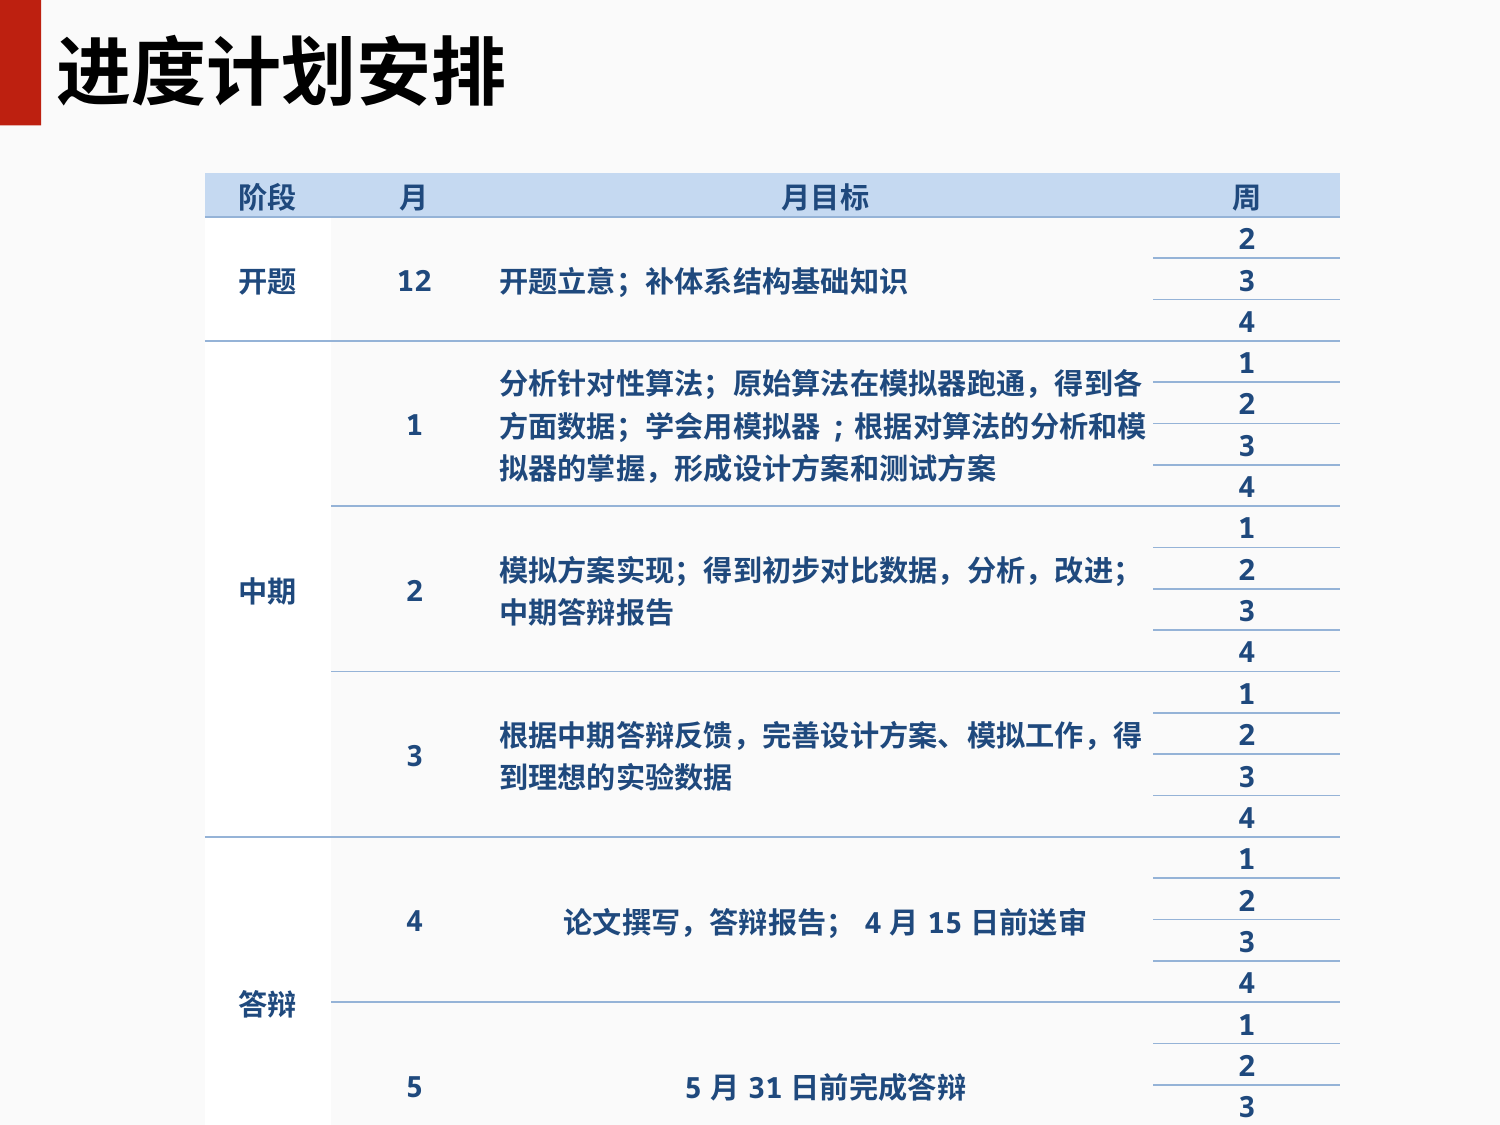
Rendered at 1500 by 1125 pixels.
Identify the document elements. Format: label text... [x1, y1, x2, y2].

table_cell 4 [1153, 300, 1340, 340]
title 进度计划安排 [40, 11, 1426, 128]
table_cell 分析针对性算法；原始算法在模拟器跑通，得到各方面数据；学会用模拟器;根据对算法的分析和模拟器的掌握，形成设计方案和测试方案 [498, 342, 1153, 505]
table_cell 5月31日前完成答辩 [498, 1003, 1153, 1125]
table_header 月目标 [498, 173, 1153, 216]
table_cell 根据中期答辩反馈，完善设计方案、模拟工作，得到理想的实验数据 [498, 672, 1153, 836]
table_cell 2 [1153, 383, 1340, 423]
table_cell 3 [1153, 755, 1340, 795]
table_cell 1 [1153, 672, 1340, 712]
table_cell 1 [331, 342, 498, 505]
table_header 阶段 [205, 173, 331, 216]
table_header 月 [331, 173, 498, 216]
table_cell 3 [331, 672, 498, 836]
table_cell 1 [1153, 342, 1340, 381]
table_cell 3 [1153, 259, 1340, 299]
table_cell 2 [331, 507, 498, 671]
table_cell 2 [1153, 548, 1340, 588]
table_cell 2 [1153, 714, 1340, 753]
table_cell 3 [1153, 590, 1340, 629]
table_cell 3 [1153, 920, 1340, 960]
table_cell 2 [1153, 879, 1340, 919]
table_cell 4 [1153, 466, 1340, 505]
table_cell 1 [1153, 1003, 1340, 1043]
table_cell 模拟方案实现；得到初步对比数据，分析，改进；中期答辩报告 [498, 507, 1153, 671]
table_cell 2 [1153, 218, 1340, 257]
table_cell 开题立意；补体系结构基础知识 [498, 218, 1153, 340]
table_cell 1 [1153, 838, 1340, 877]
table_cell 4 [1153, 962, 1340, 1001]
table_cell 4 [331, 838, 498, 1001]
table_header 周 [1153, 173, 1340, 216]
table_cell 4 [1153, 796, 1340, 836]
table_cell 3 [1153, 424, 1340, 464]
table_cell 答辩 [205, 838, 331, 1125]
table_cell 开题 [205, 218, 331, 340]
table_cell 12 [331, 218, 498, 340]
table_cell 3 [1153, 1086, 1340, 1125]
table_cell 论文撰写，答辩报告；4月15日前送审 [498, 838, 1153, 1001]
table_cell 4 [1153, 631, 1340, 671]
table_cell 5 [331, 1003, 498, 1125]
table_cell 2 [1153, 1044, 1340, 1084]
table_cell 1 [1153, 507, 1340, 547]
table_cell 中期 [205, 342, 331, 836]
